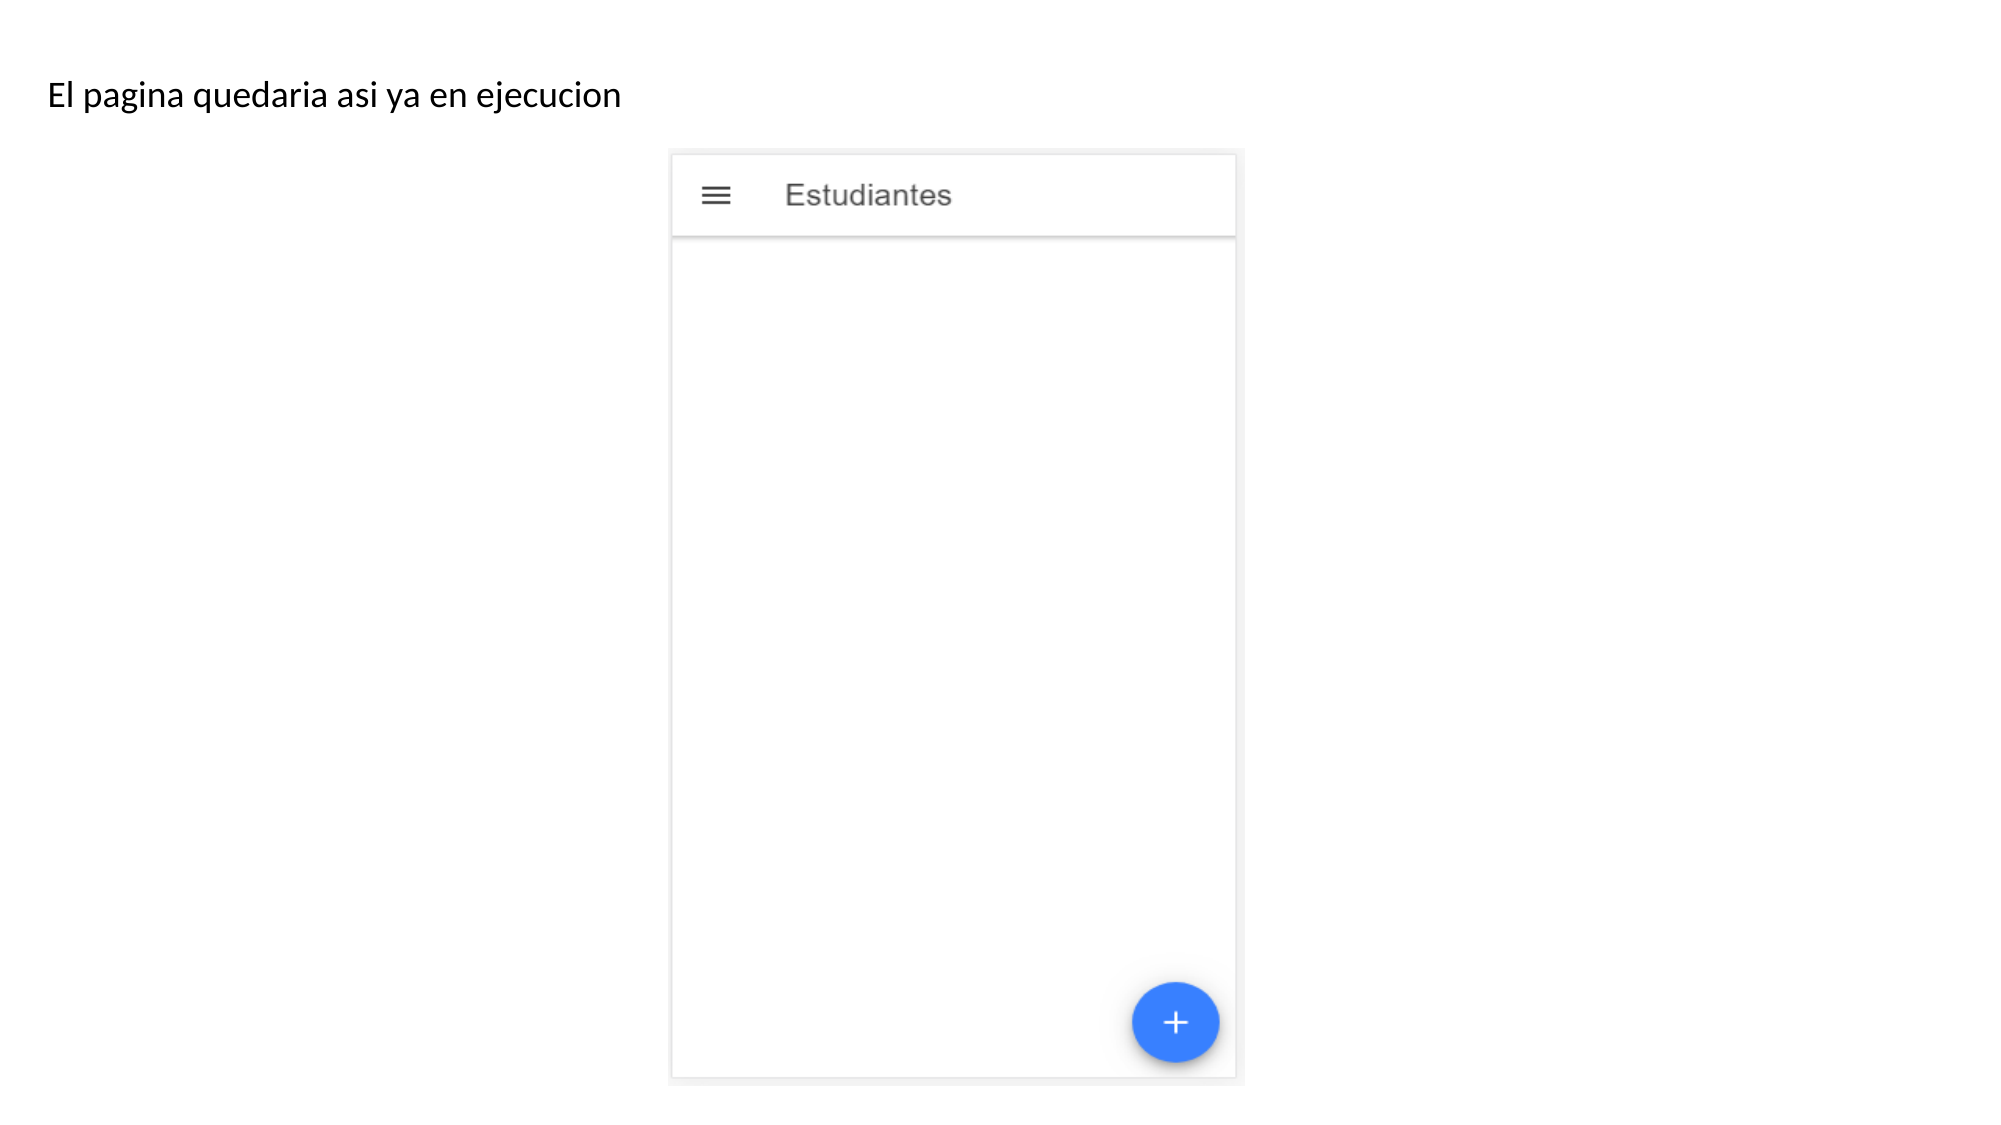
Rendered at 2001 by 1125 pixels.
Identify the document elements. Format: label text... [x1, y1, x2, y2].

text_box El pagina quedaria asi ya en ejecucion [32, 62, 1968, 122]
picture [668, 148, 1245, 1086]
